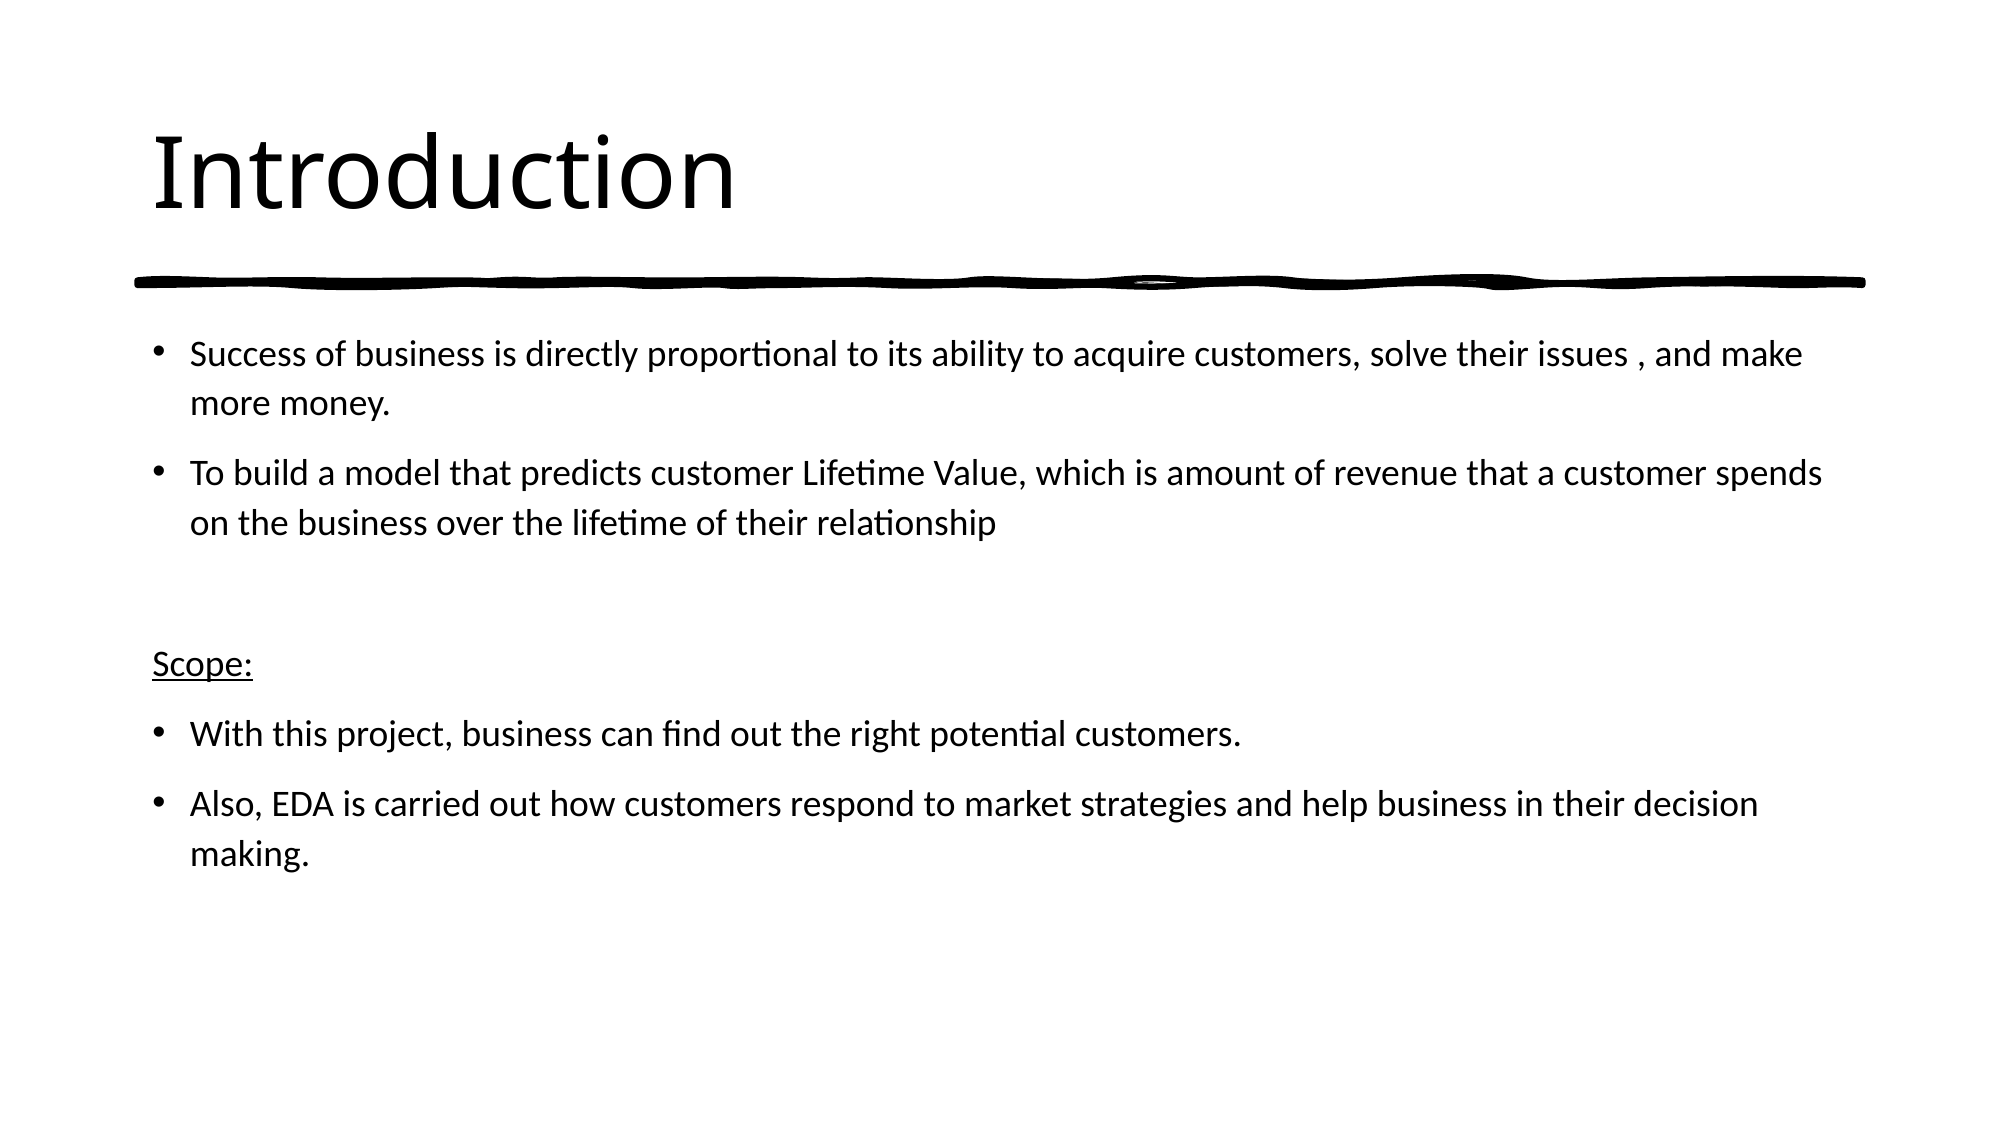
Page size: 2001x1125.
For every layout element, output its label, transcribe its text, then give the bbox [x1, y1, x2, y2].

title Introduction [137, 59, 1863, 278]
list Success of business is directly proportional to its ability to acquire customers, solve their issues , and make more money. To build a model that predicts customer Lifetime Value, which is amount of revenue that a customer spends on the business over the lifetime of their relationship Scope: With this project, business can find out the right potential customers. Also, EDA is carried out how customers respond to market strategies and help business in their decision making. [137, 316, 1863, 1014]
